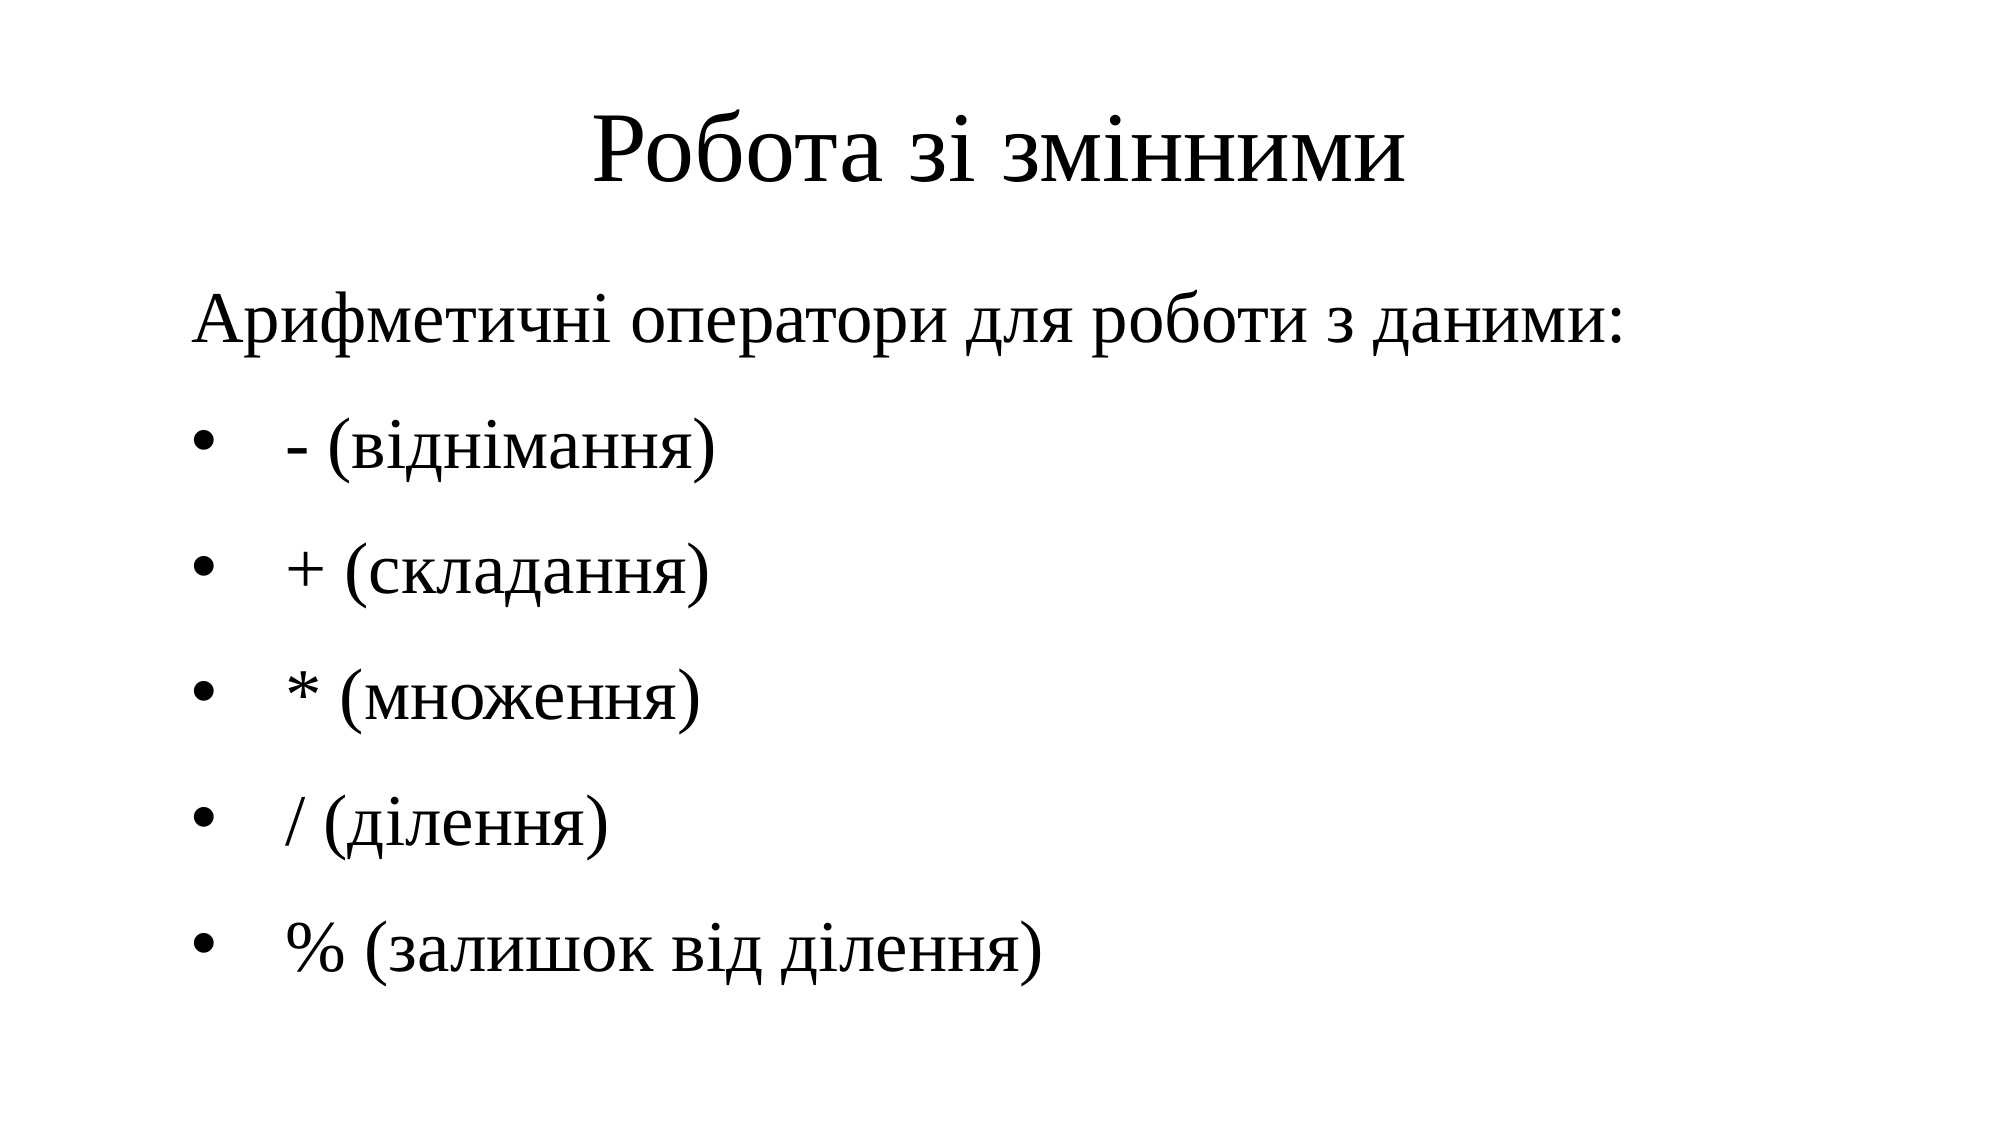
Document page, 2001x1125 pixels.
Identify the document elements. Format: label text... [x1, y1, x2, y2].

title Робота зі змінними [249, 107, 1750, 212]
subtitle Арифметичні оператори для роботи з даними: - (віднімання) + (складання) * (множення) / (ділення) % (залишок від ділення) [176, 244, 1824, 1048]
